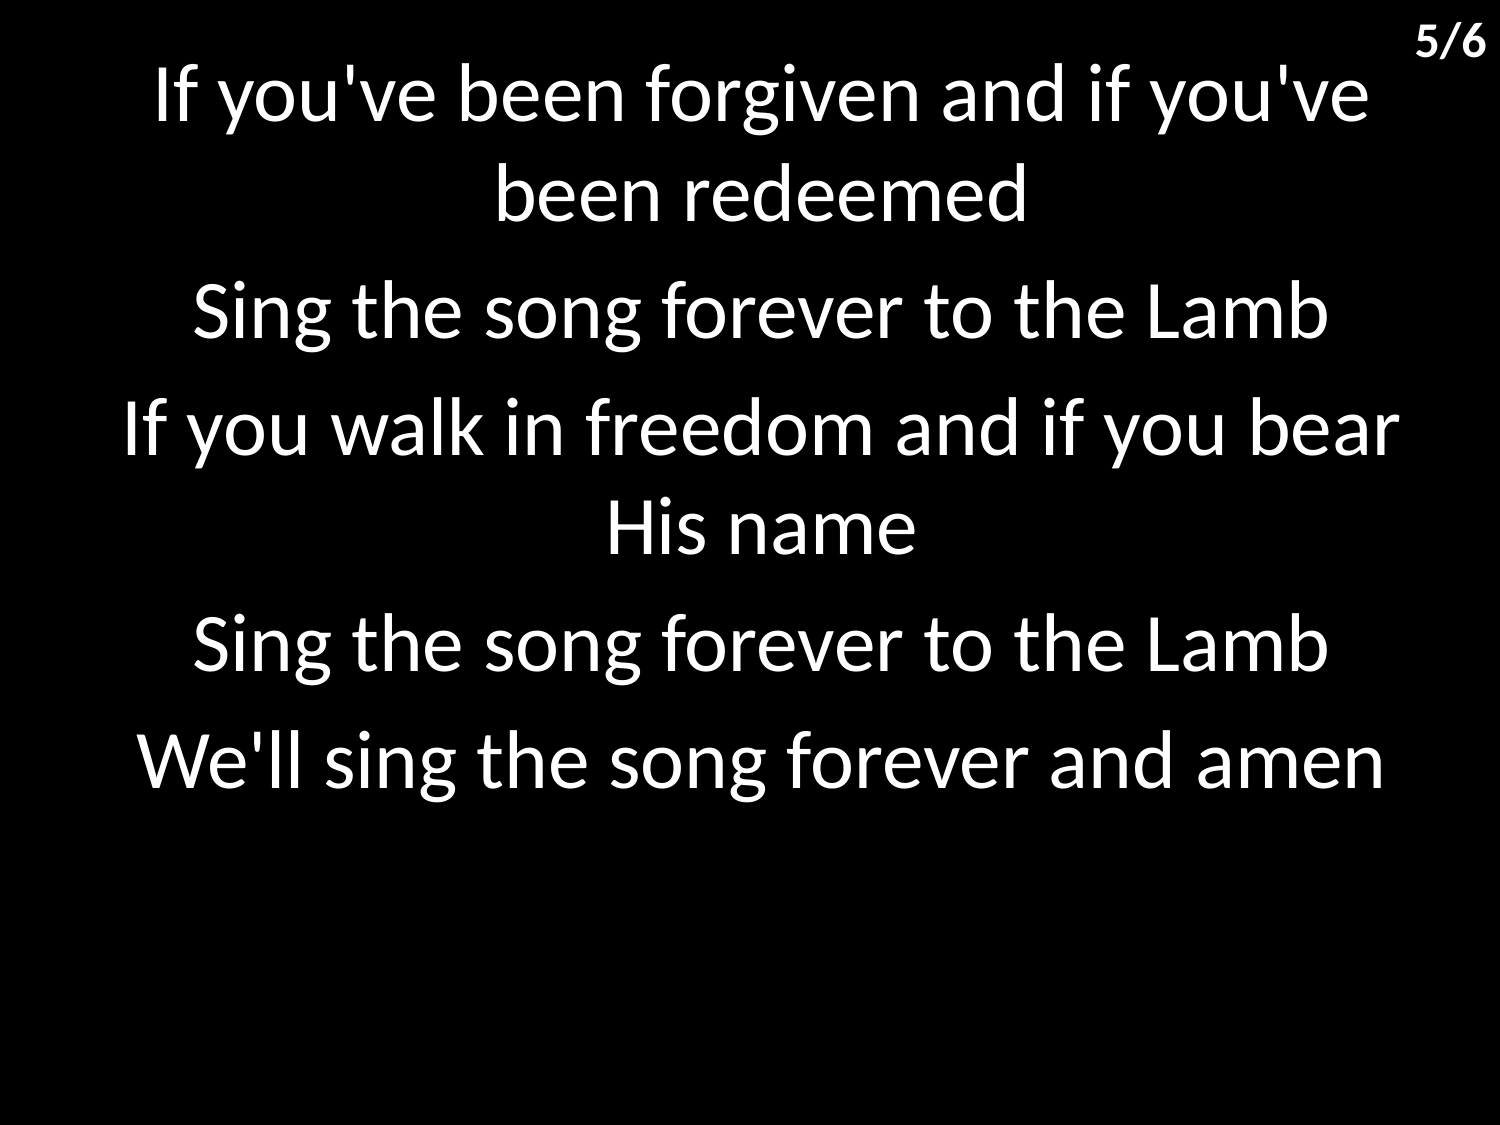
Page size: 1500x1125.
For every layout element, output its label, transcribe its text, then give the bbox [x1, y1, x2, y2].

text_box 5/6 [1399, 0, 1500, 75]
subtitle If you've been forgiven and if you've been redeemed Sing the song forever to the Lamb If you walk in freedom and if you bear His name Sing the song forever to the Lamb We'll sing the song forever and amen [53, 30, 1471, 1094]
